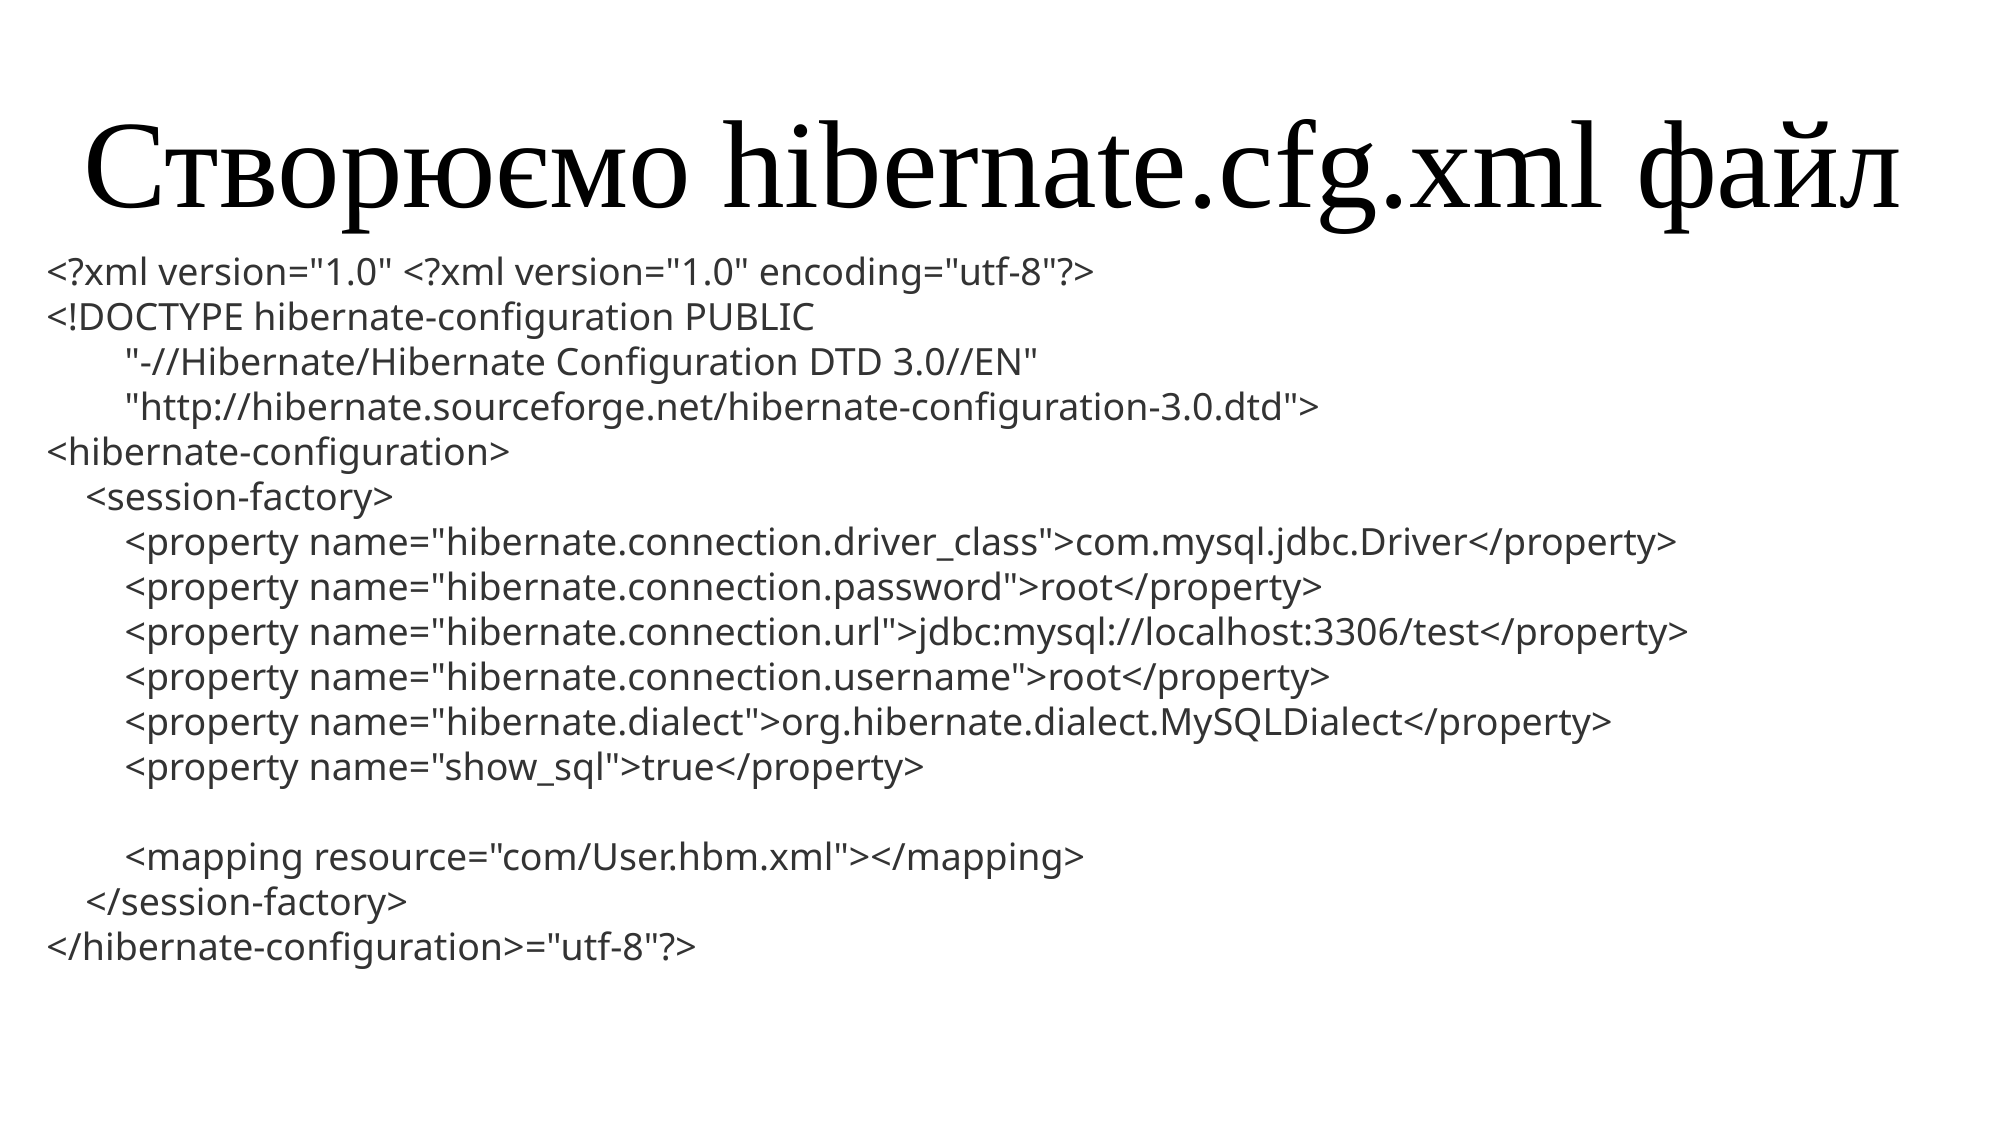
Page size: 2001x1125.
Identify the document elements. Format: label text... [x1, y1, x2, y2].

text_box <?xml version="1.0" <?xml version="1.0" encoding="utf-8"?> <!DOCTYPE hibernate-configuration PUBLIC "-//Hibernate/Hibernate Configuration DTD 3.0//EN" "http://hibernate.sourceforge.net/hibernate-configuration-3.0.dtd"> <hibernate-configuration> <session-factory> <property name="hibernate.connection.driver_class">com.mysql.jdbc.Driver</property> <property name="hibernate.connection.password">root</property> <property name="hibernate.connection.url">jdbc:mysql://localhost:3306/test</property> <property name="hibernate.connection.username">root</property> <property name="hibernate.dialect">org.hibernate.dialect.MySQLDialect</property> <property name="show_sql">true</property> <mapping resource="com/User.hbm.xml"></mapping> </session-factory> </hibernate-configuration>="utf-8"?> [46, 248, 1691, 995]
title Створюємо hibernate.cfg.xml файл [0, 0, 2000, 186]
